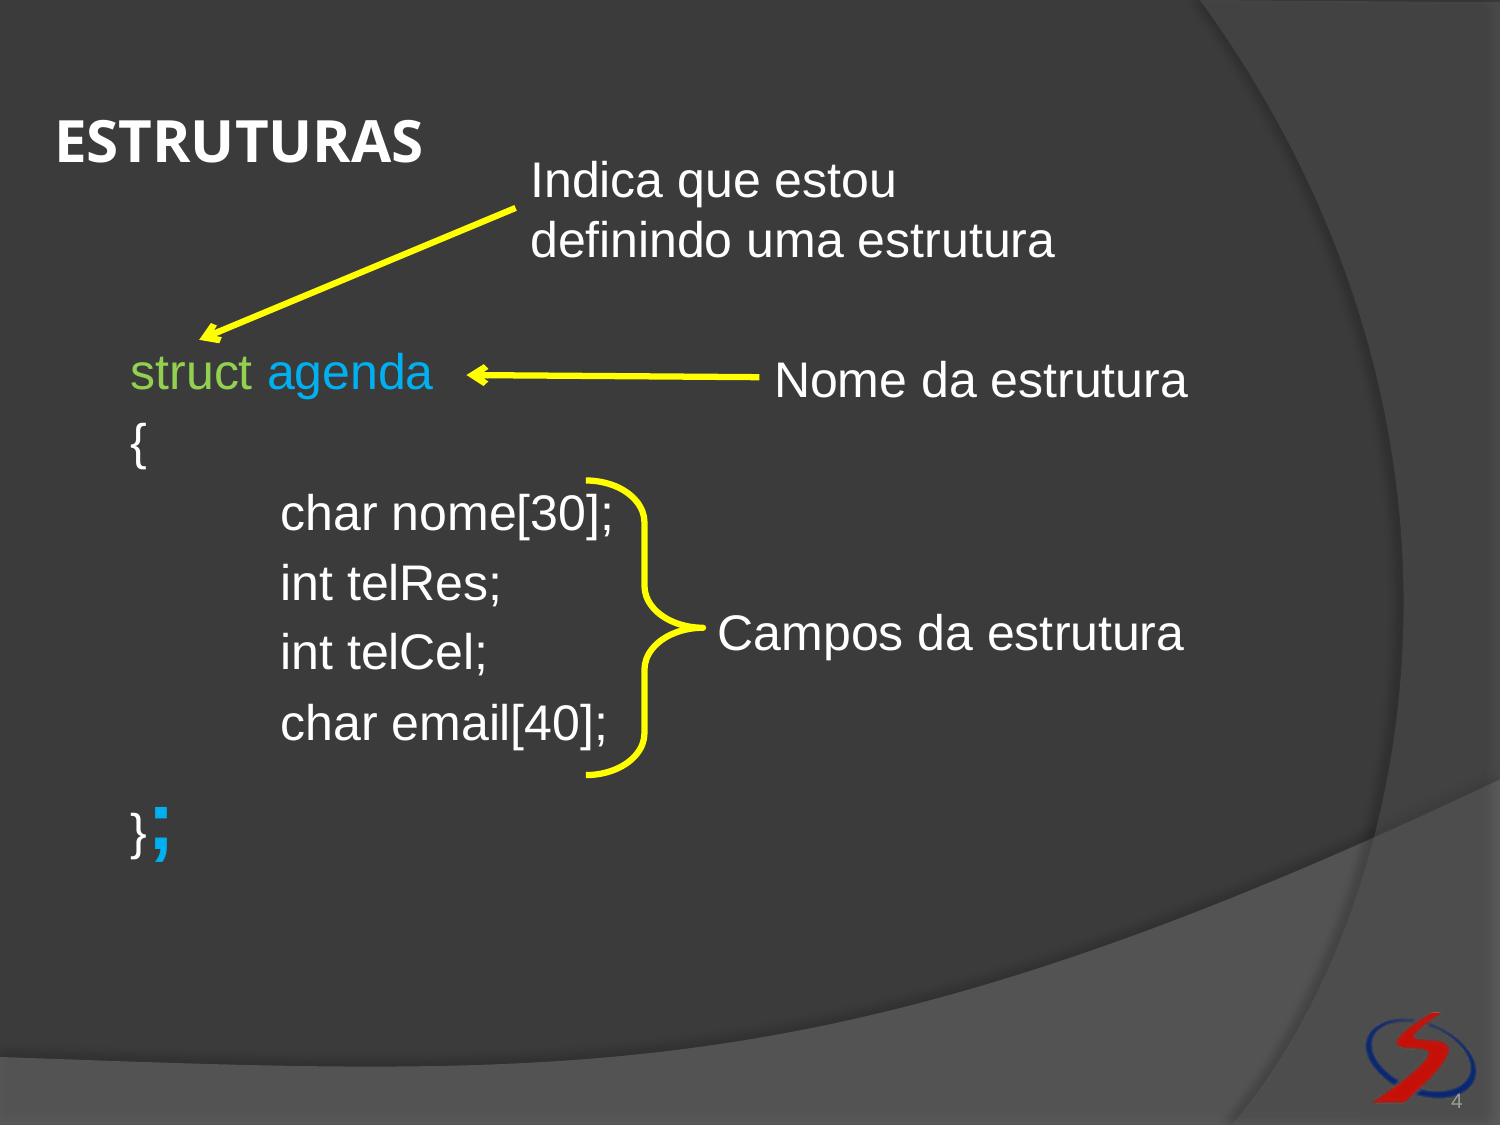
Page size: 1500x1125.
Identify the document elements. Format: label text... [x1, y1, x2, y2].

text_box Indica que estou definindo uma estrutura [515, 140, 1079, 276]
text_box Nome da estrutura [759, 339, 1205, 415]
text_box [585, 479, 704, 776]
picture [1359, 1011, 1483, 1108]
slide_number 4 [1337, 1053, 1463, 1114]
text_box Campos da estrutura [703, 592, 1207, 668]
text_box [466, 374, 760, 378]
title estruturas [46, 45, 1454, 233]
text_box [198, 208, 516, 341]
list struct agenda { char nome[30]; int telRes; int telCel; char email[40]; }; [46, 262, 1454, 1005]
